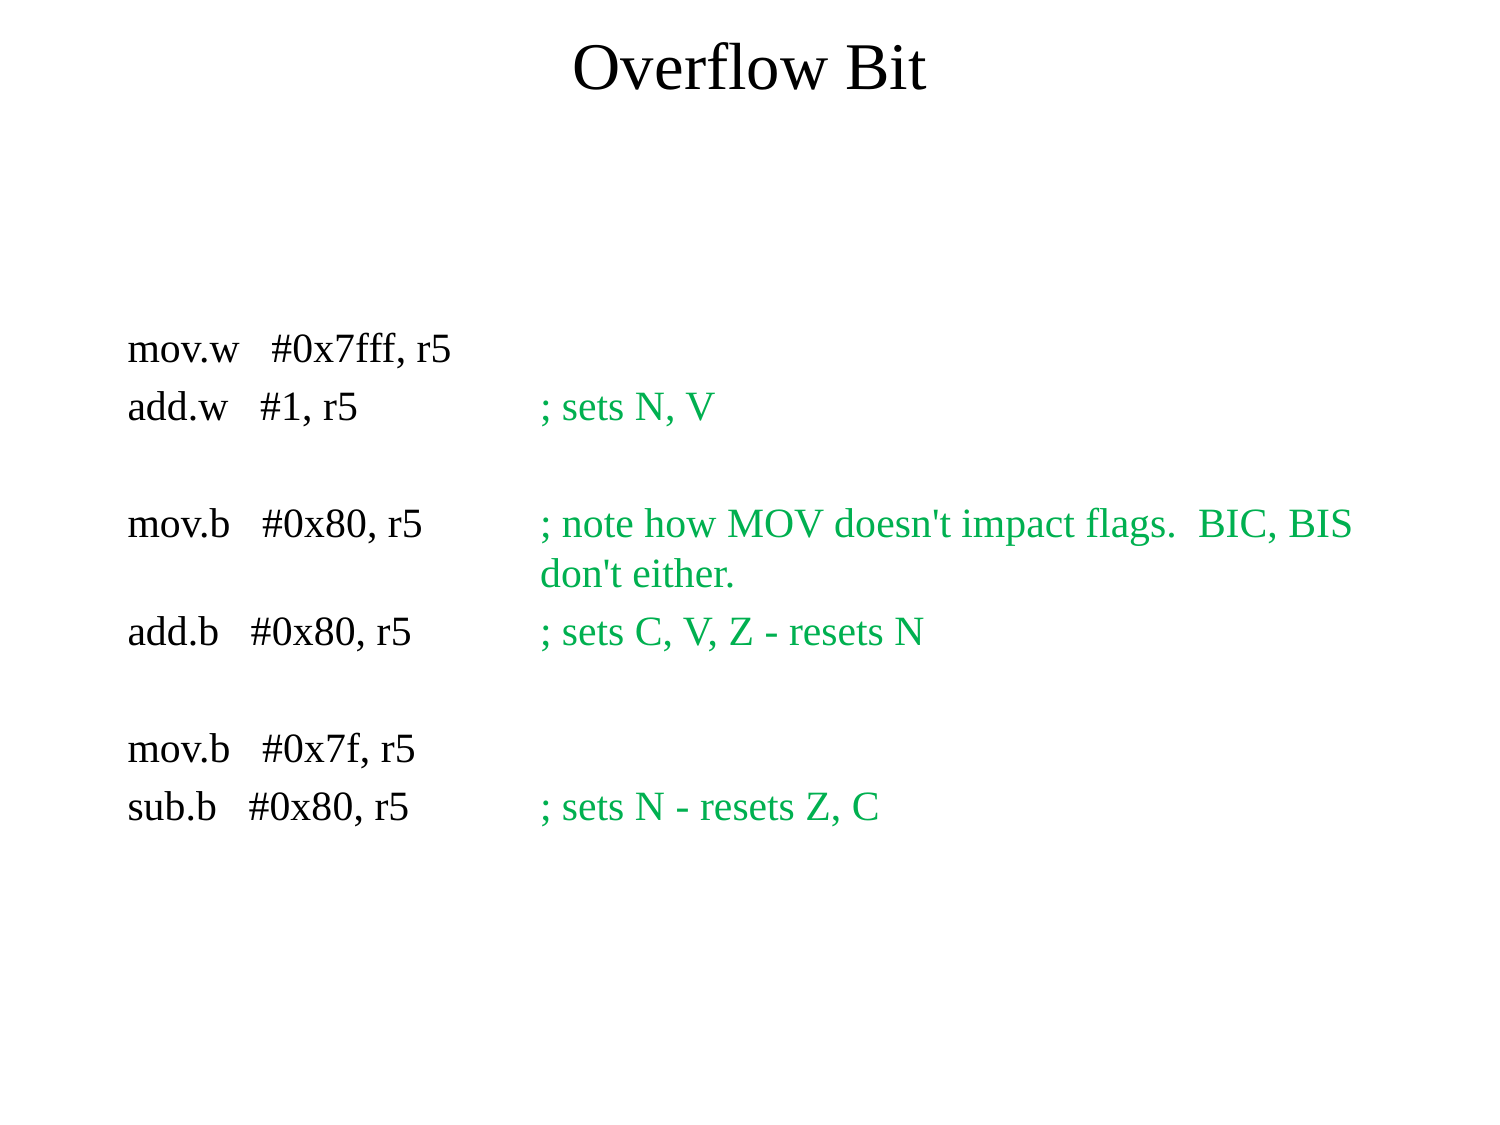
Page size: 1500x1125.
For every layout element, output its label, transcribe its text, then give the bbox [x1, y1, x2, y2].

title Overflow Bit [112, 24, 1388, 101]
list mov.w #0x7fff, r5 add.w #1, r5 ; sets N, V mov.b #0x80, r5 ; note how MOV doesn't impact flags. BIC, BIS don't either. add.b #0x80, r5 ; sets C, V, Z - resets N mov.b #0x7f, r5 sub.b #0x80, r5 ; sets N - resets Z, C [112, 224, 1388, 1001]
